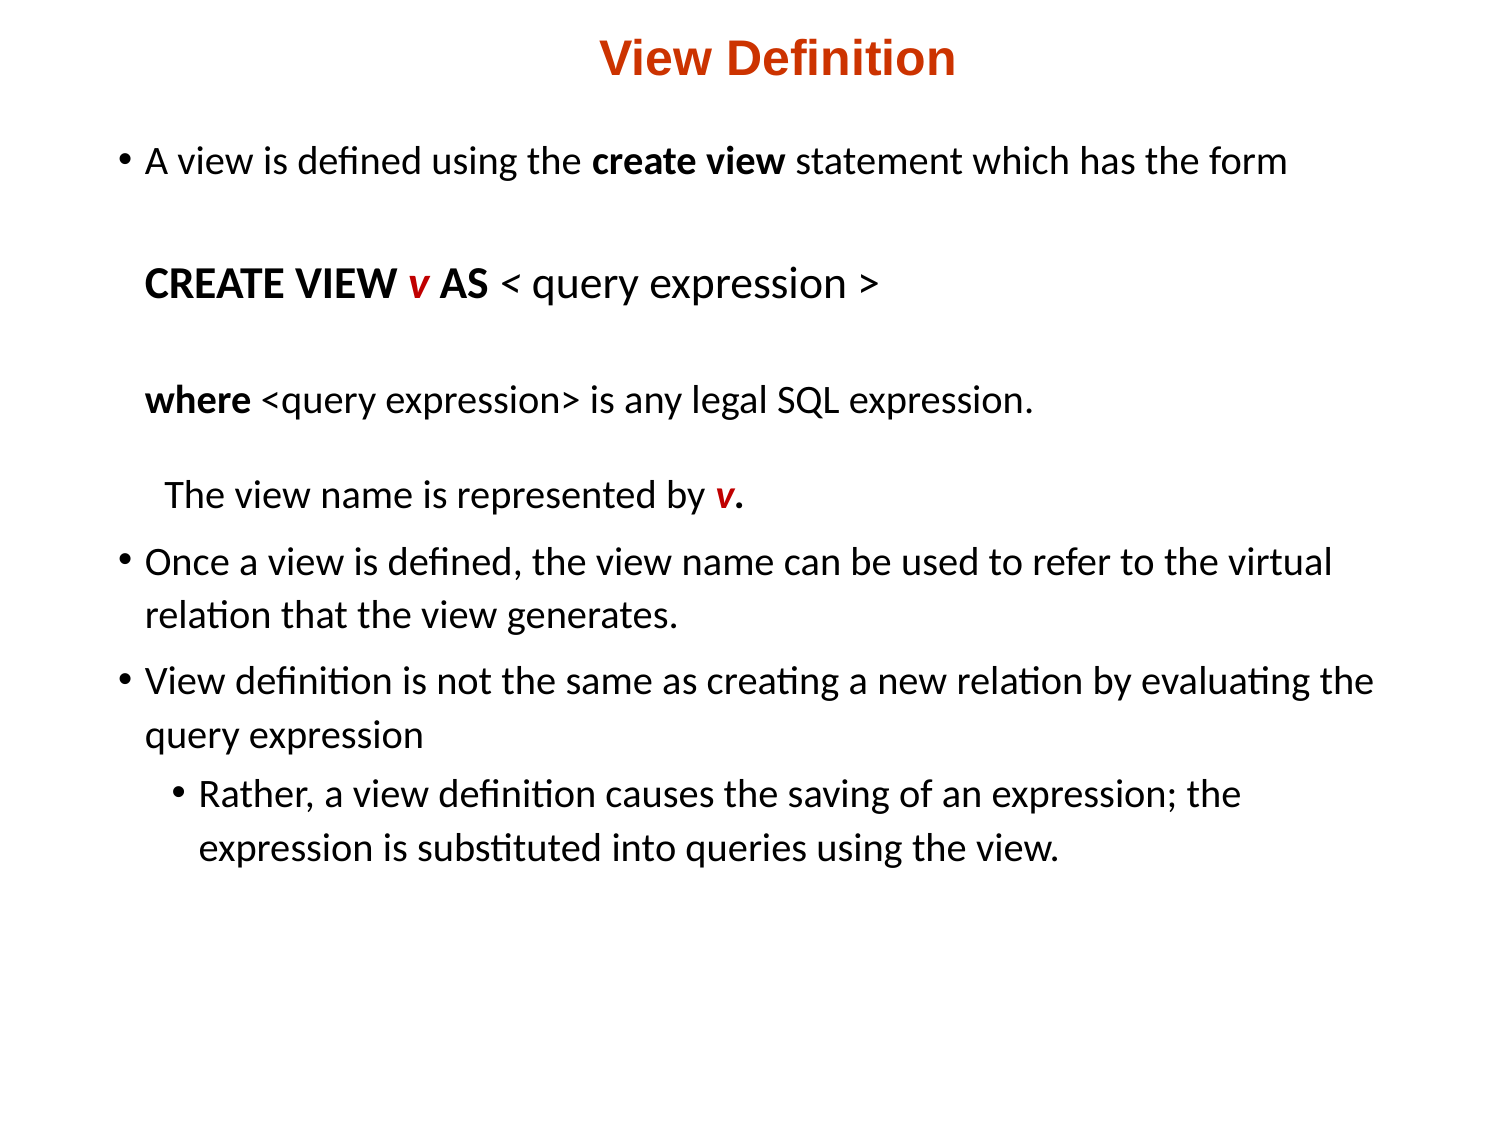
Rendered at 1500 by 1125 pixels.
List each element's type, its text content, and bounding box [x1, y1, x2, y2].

list A view is defined using the create view statement which has the form CREATE VIEW v AS < query expression > where <query expression> is any legal SQL expression. The view name is represented by v. Once a view is defined, the view name can be used to refer to the virtual relation that the view generates. View definition is not the same as creating a new relation by evaluating the query expression Rather, a view definition causes the saving of an expression; the expression is substituted into queries using the view. [103, 117, 1425, 883]
title View Definition [131, 13, 1426, 92]
